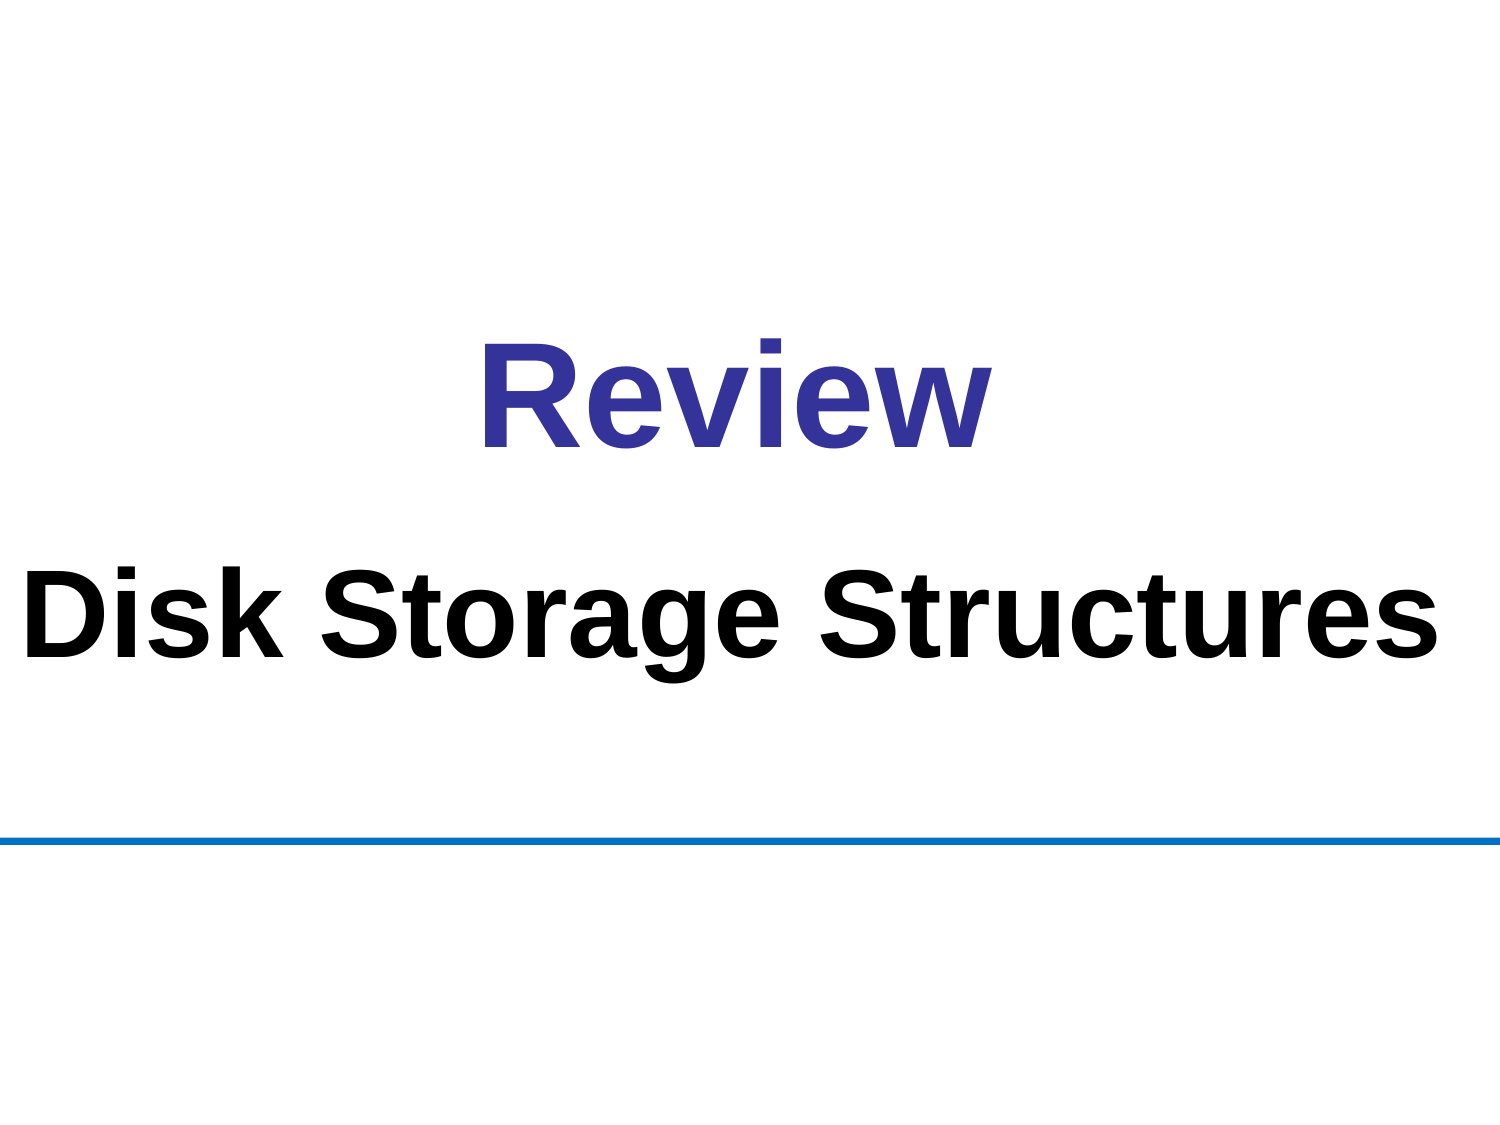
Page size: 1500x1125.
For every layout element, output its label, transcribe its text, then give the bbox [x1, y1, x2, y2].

text_box [0, 837, 1500, 845]
list Review [0, 294, 1498, 482]
text_box Disk Storage Structures [1, 524, 1497, 690]
